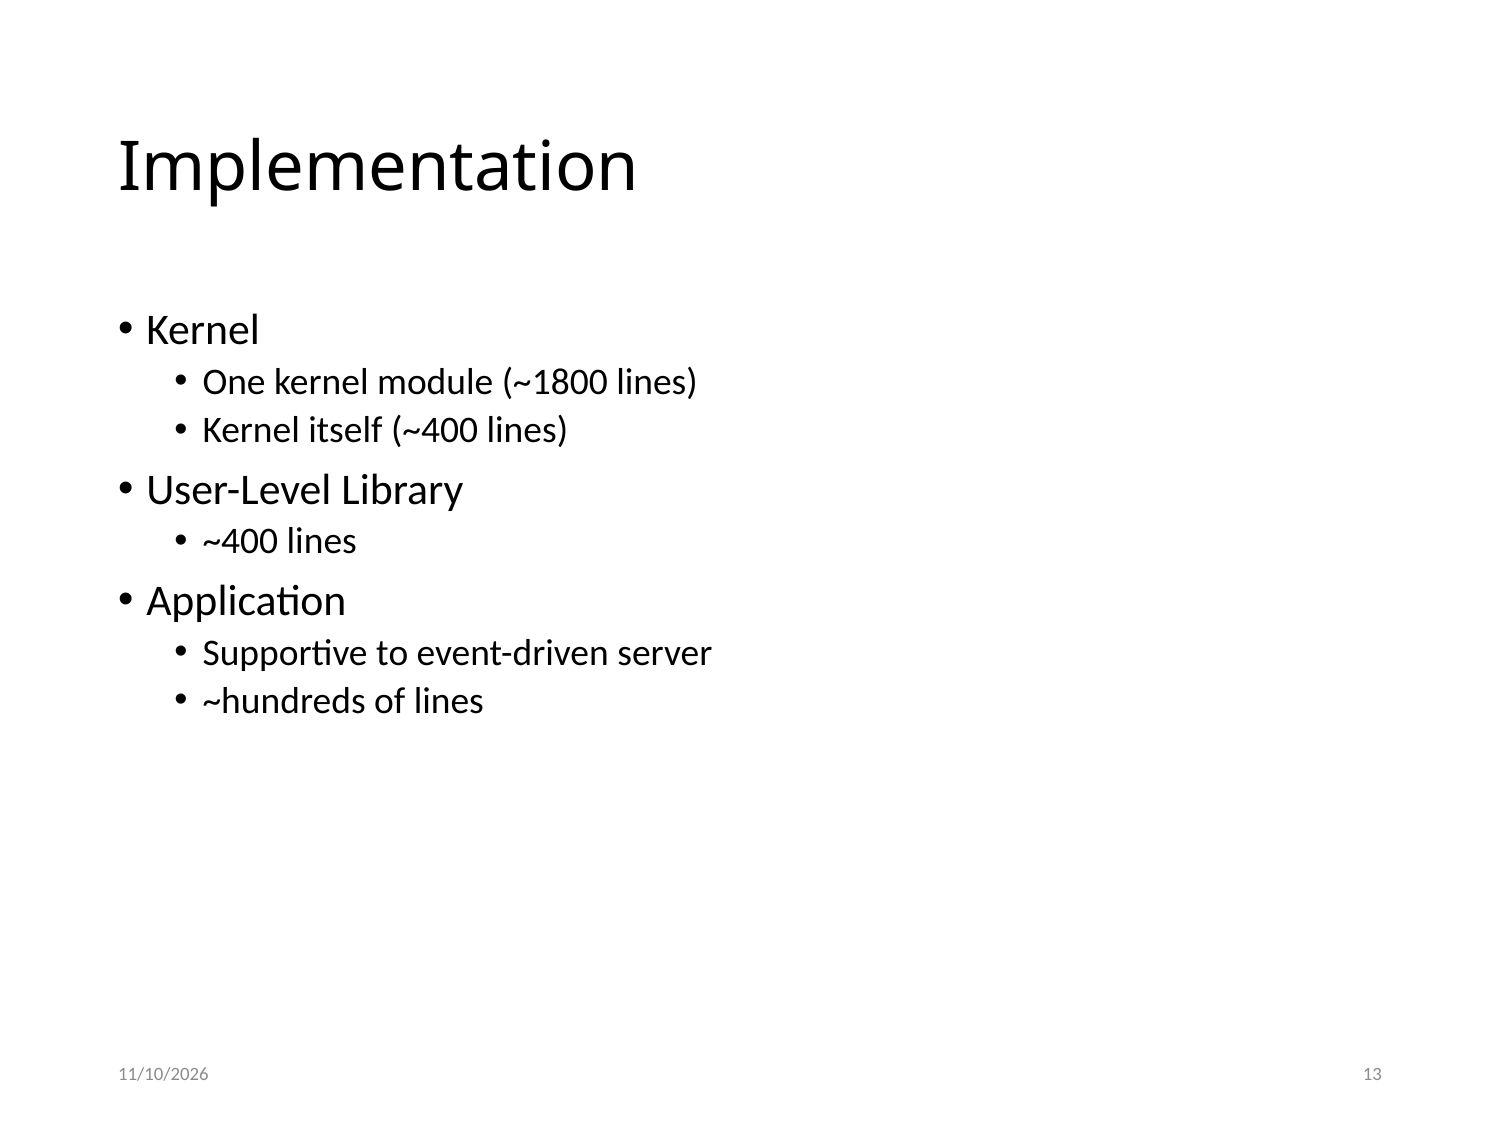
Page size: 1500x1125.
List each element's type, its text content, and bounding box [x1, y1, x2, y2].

title Implementation [103, 59, 1397, 278]
slide_number 13 [1059, 1042, 1397, 1103]
list Kernel One kernel module (~1800 lines) Kernel itself (~400 lines) User-Level Library ~400 lines Application Supportive to event-driven server ~hundreds of lines [103, 299, 1397, 1014]
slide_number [103, 1042, 441, 1103]
